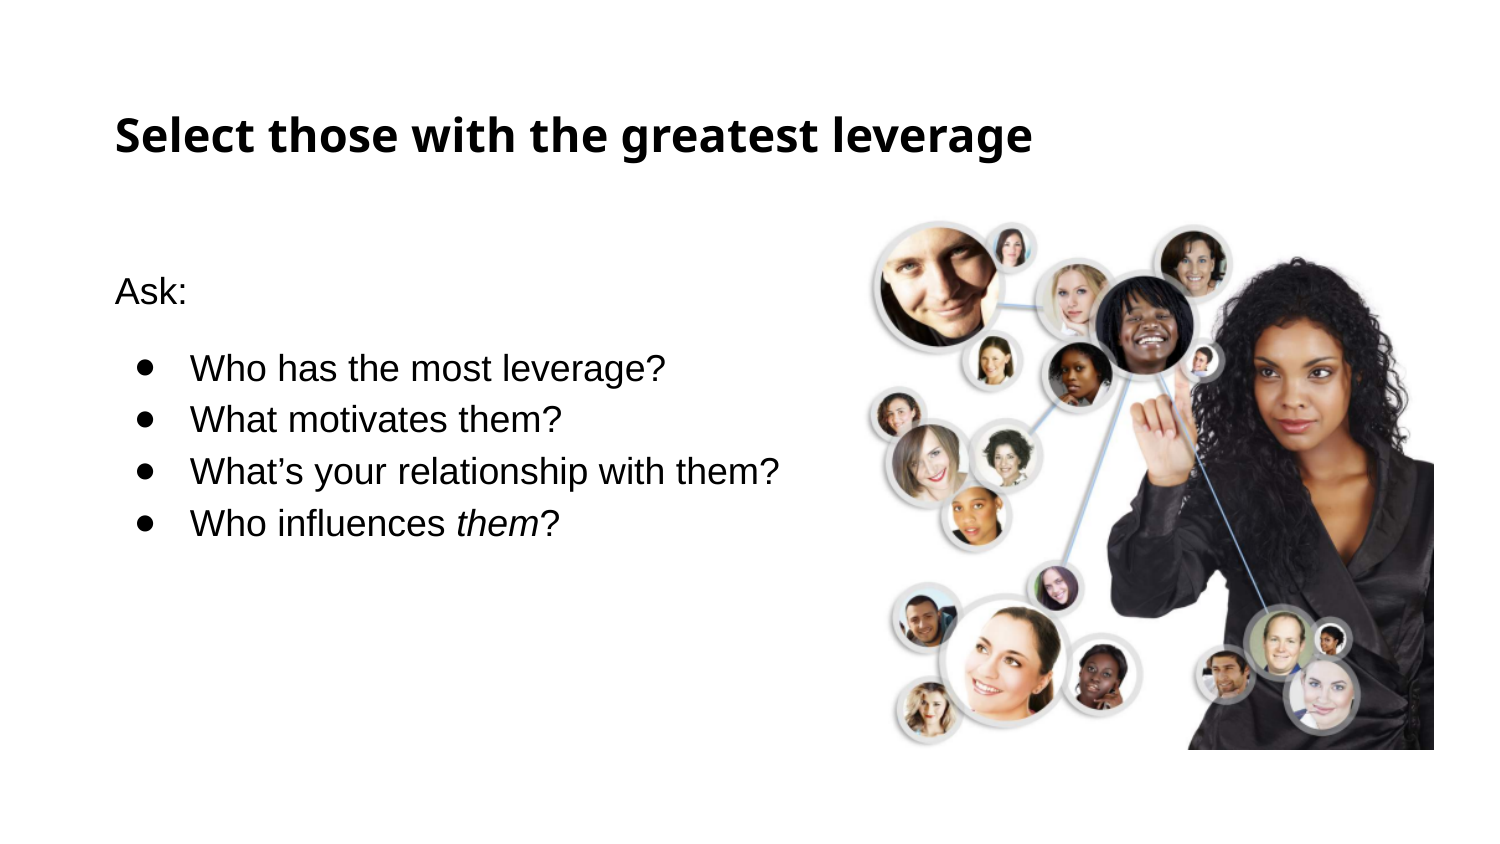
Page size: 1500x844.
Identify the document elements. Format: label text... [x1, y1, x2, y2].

title Select those with the greatest leverage [99, 99, 1194, 157]
picture [861, 212, 1434, 750]
text_box Ask: Who has the most leverage? What motivates them? What’s your relationship with them? Who influences them? [99, 230, 856, 637]
text_box [99, 157, 655, 213]
